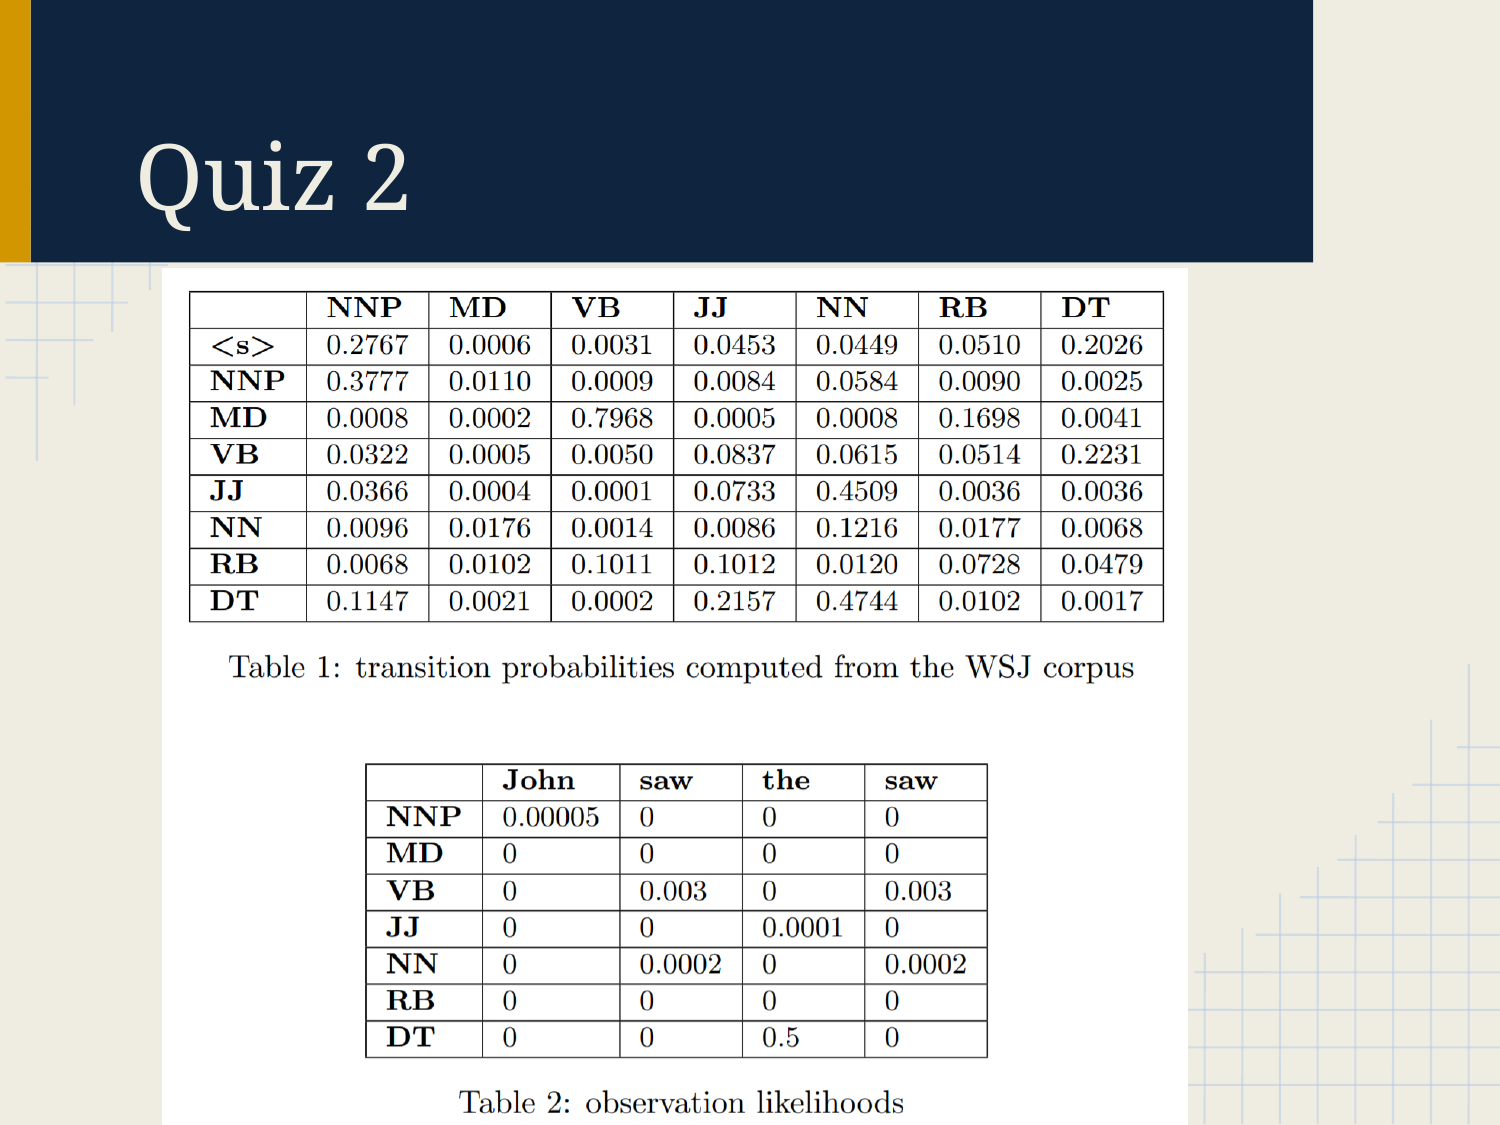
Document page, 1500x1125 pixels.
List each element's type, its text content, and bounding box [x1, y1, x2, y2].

title Quiz 2 [75, 22, 1276, 244]
picture [162, 268, 1188, 1125]
